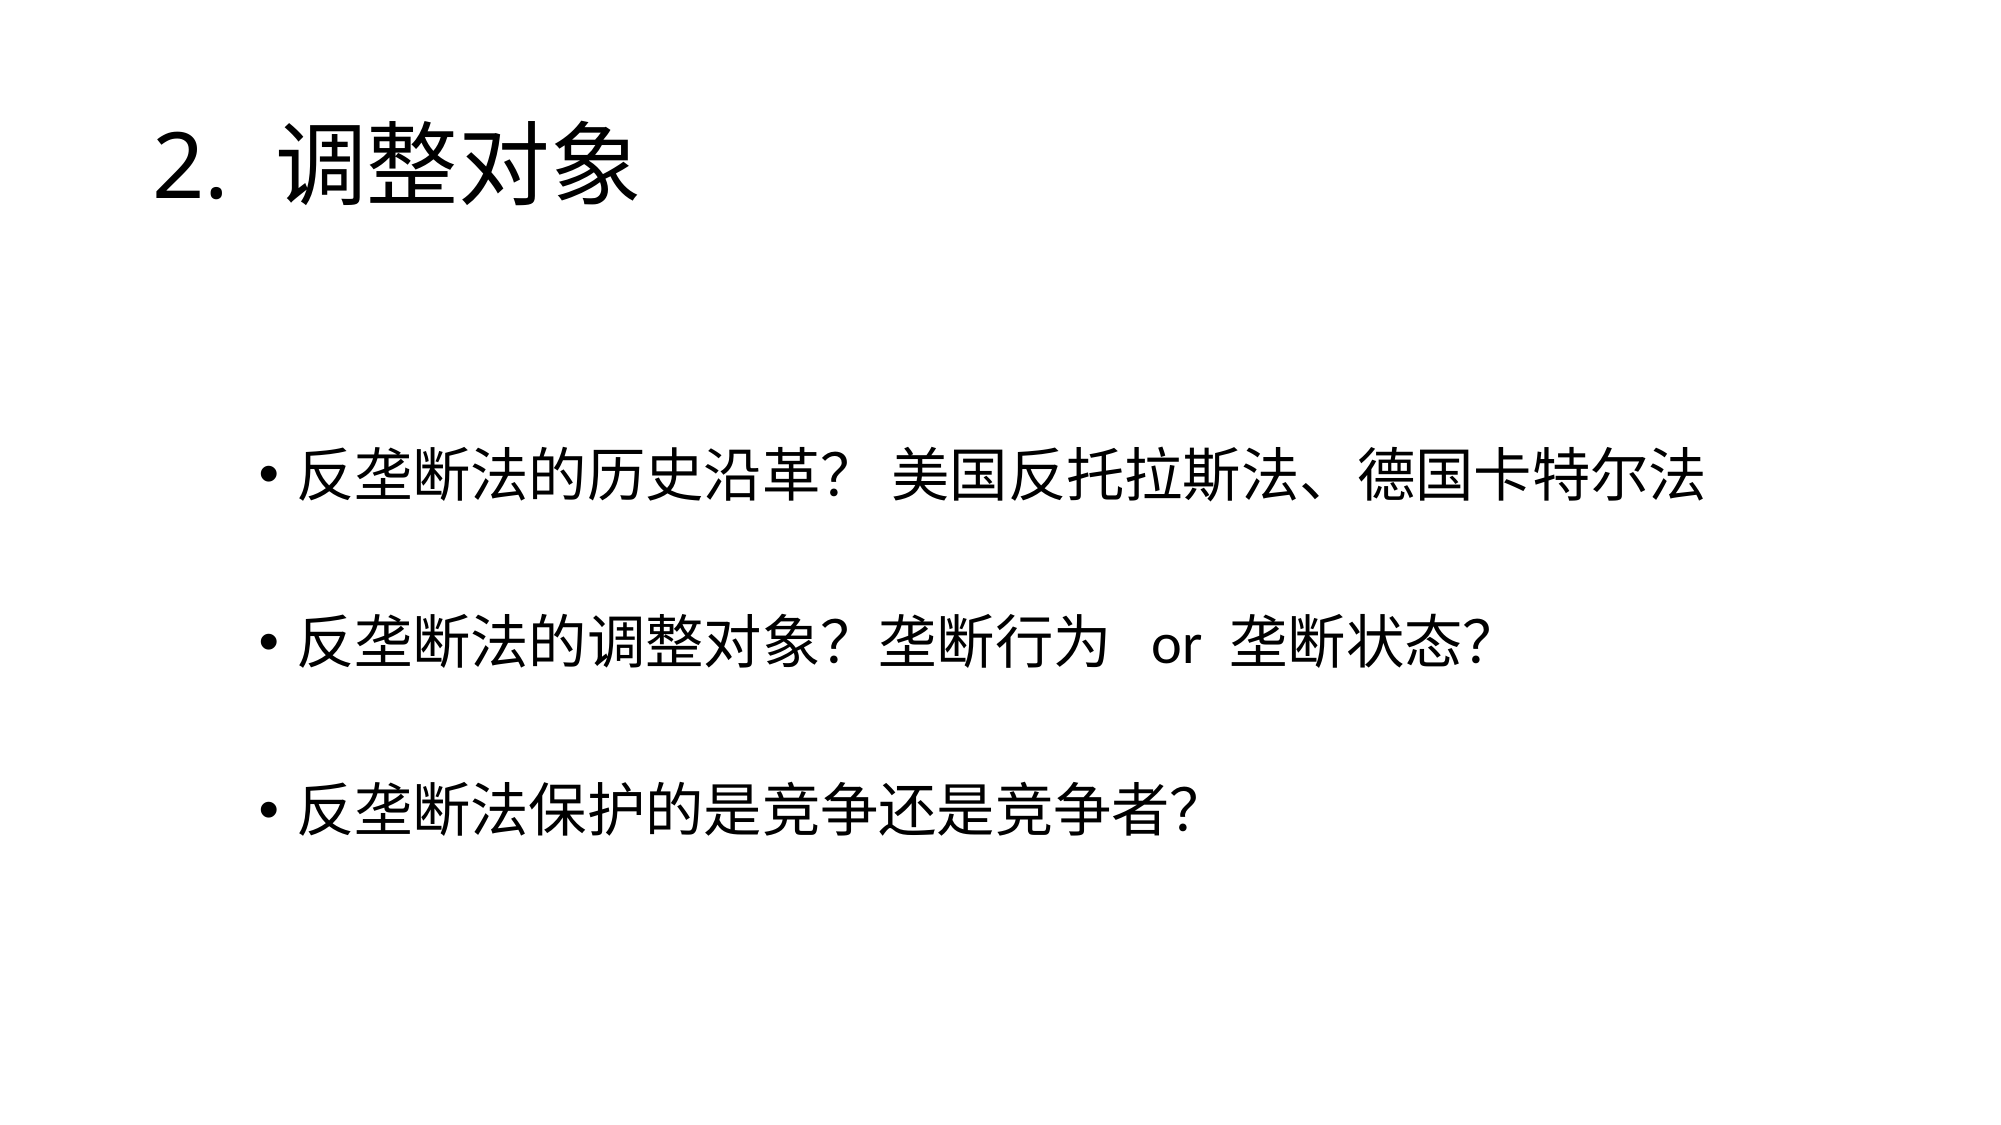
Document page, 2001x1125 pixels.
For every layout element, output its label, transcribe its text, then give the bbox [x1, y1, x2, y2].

list 反垄断法的历史沿革？ 美国反托拉斯法、德国卡特尔法 反垄断法的调整对象？垄断行为 or 垄断状态？ 反垄断法保护的是竞争还是竞争者？ [243, 438, 1887, 950]
title 2. 调整对象 [137, 59, 1863, 278]
